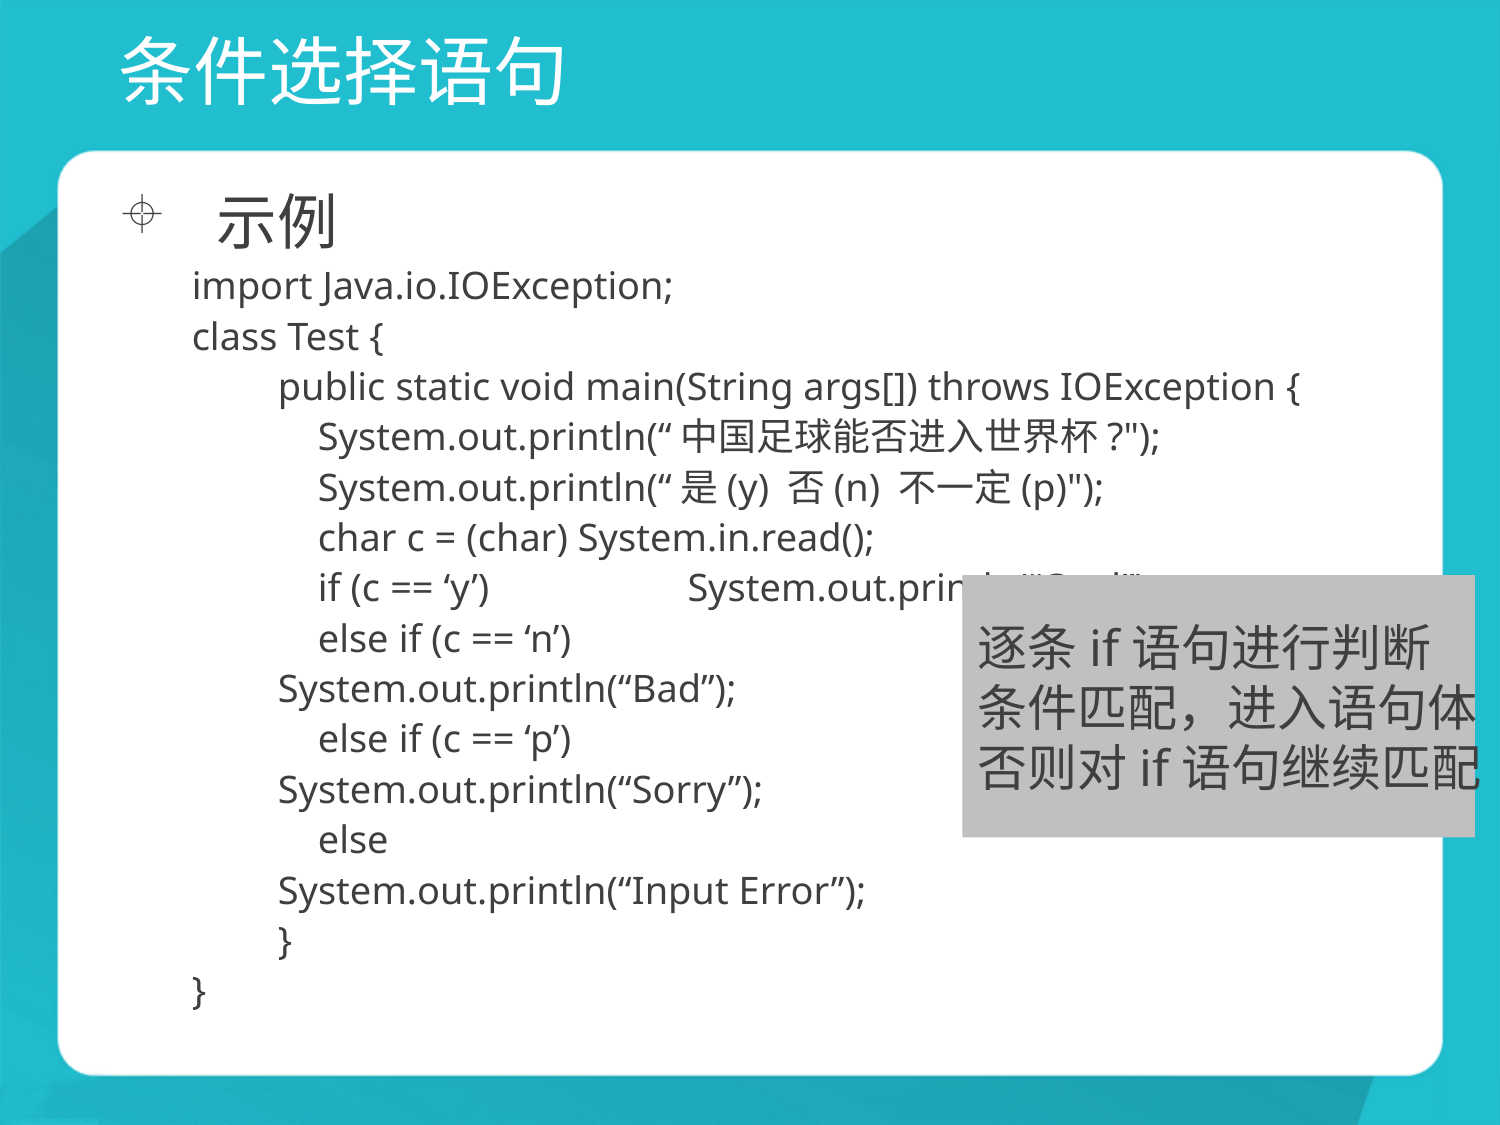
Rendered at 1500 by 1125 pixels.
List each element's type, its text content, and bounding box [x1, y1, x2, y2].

title 条件选择语句 [103, 0, 1397, 150]
text_box 逐条if语句进行判断 条件匹配，进入语句体 否则对if语句继续匹配 [962, 575, 1475, 838]
list 示例 import Java.io.IOException; class Test { public static void main(String args[]) throws IOException { System.out.println(“中国足球能否进入世界杯?"); System.out.println(“是(y) 否(n) 不一定(p)"); char c = (char) System.in.read(); if (c == ‘y’) System.out.println(“Cool”); else if (c == ‘n’) System.out.println(“Bad”); else if (c == ‘p’) System.out.println(“Sorry”); else System.out.println(“Input Error”); } } [103, 184, 1397, 1024]
picture [0, 0, 1500, 1125]
